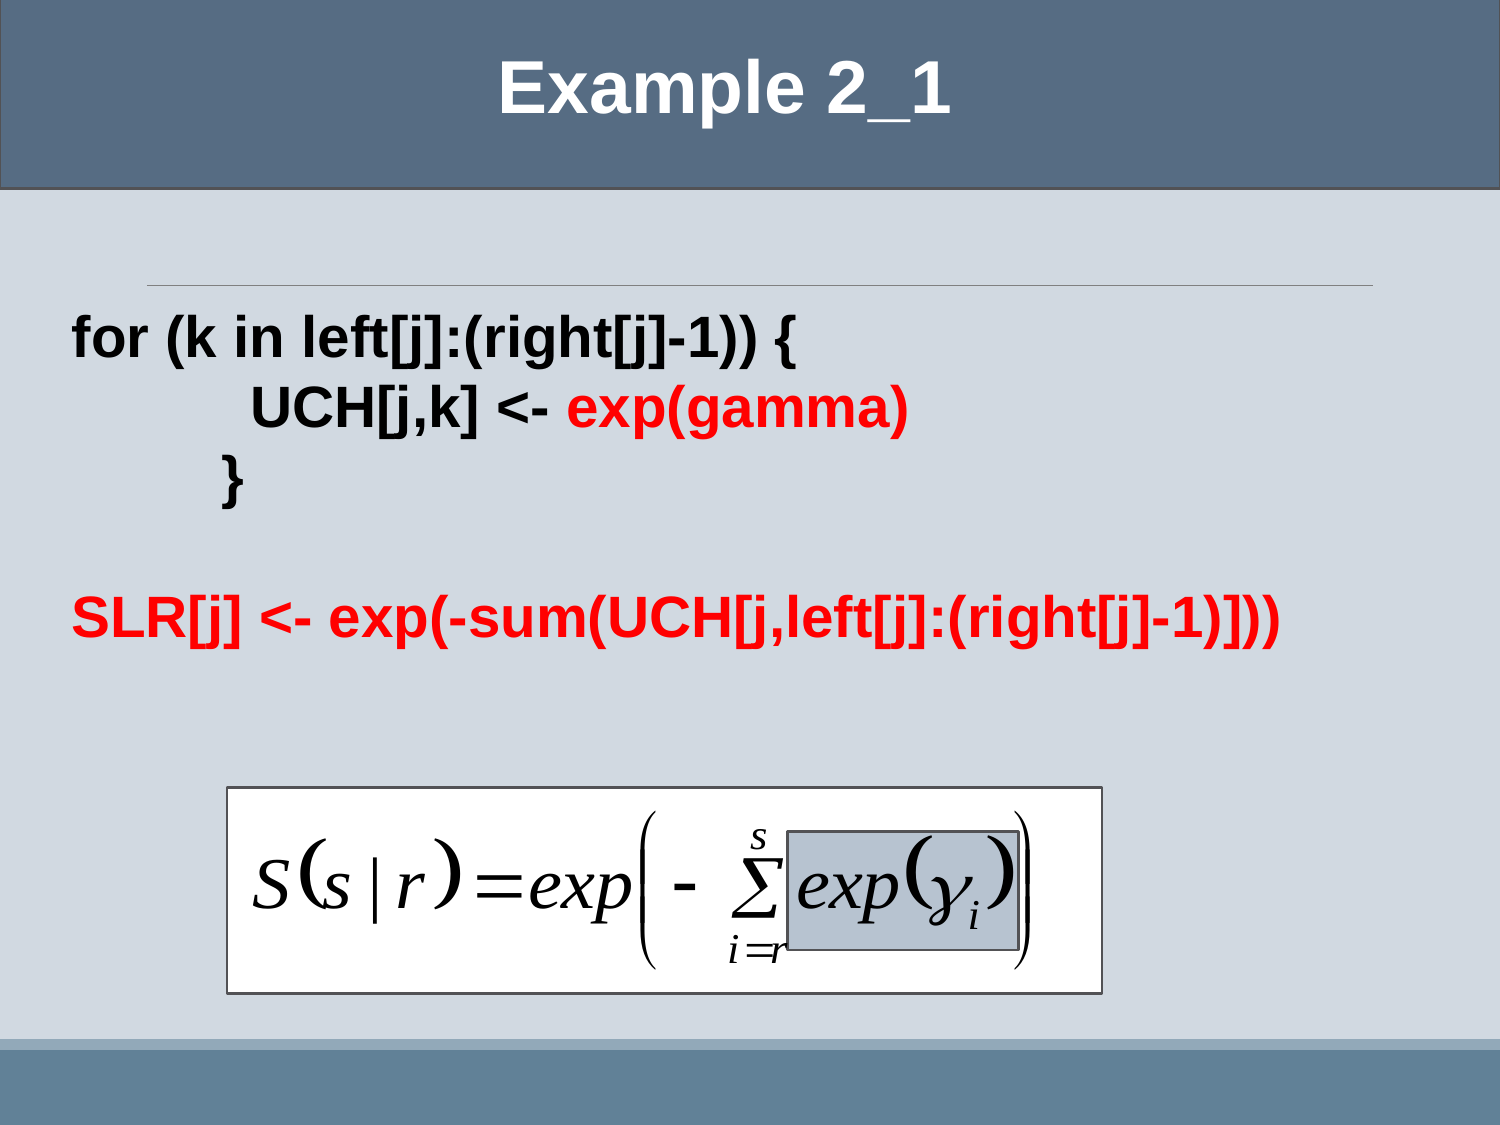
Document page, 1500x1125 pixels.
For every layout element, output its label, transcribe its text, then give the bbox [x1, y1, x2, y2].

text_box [239, 792, 1057, 989]
text_box Example 2_1 [138, 31, 1333, 166]
text_box [226, 786, 1103, 995]
text_box for (k in left[j]:(right[j]-1)) { UCH[j,k] <- exp(gamma) } SLR[j] <- exp(-sum(UCH[j,left[j]:(right[j]-1)])) [56, 291, 1444, 707]
text_box [0, 0, 1500, 190]
